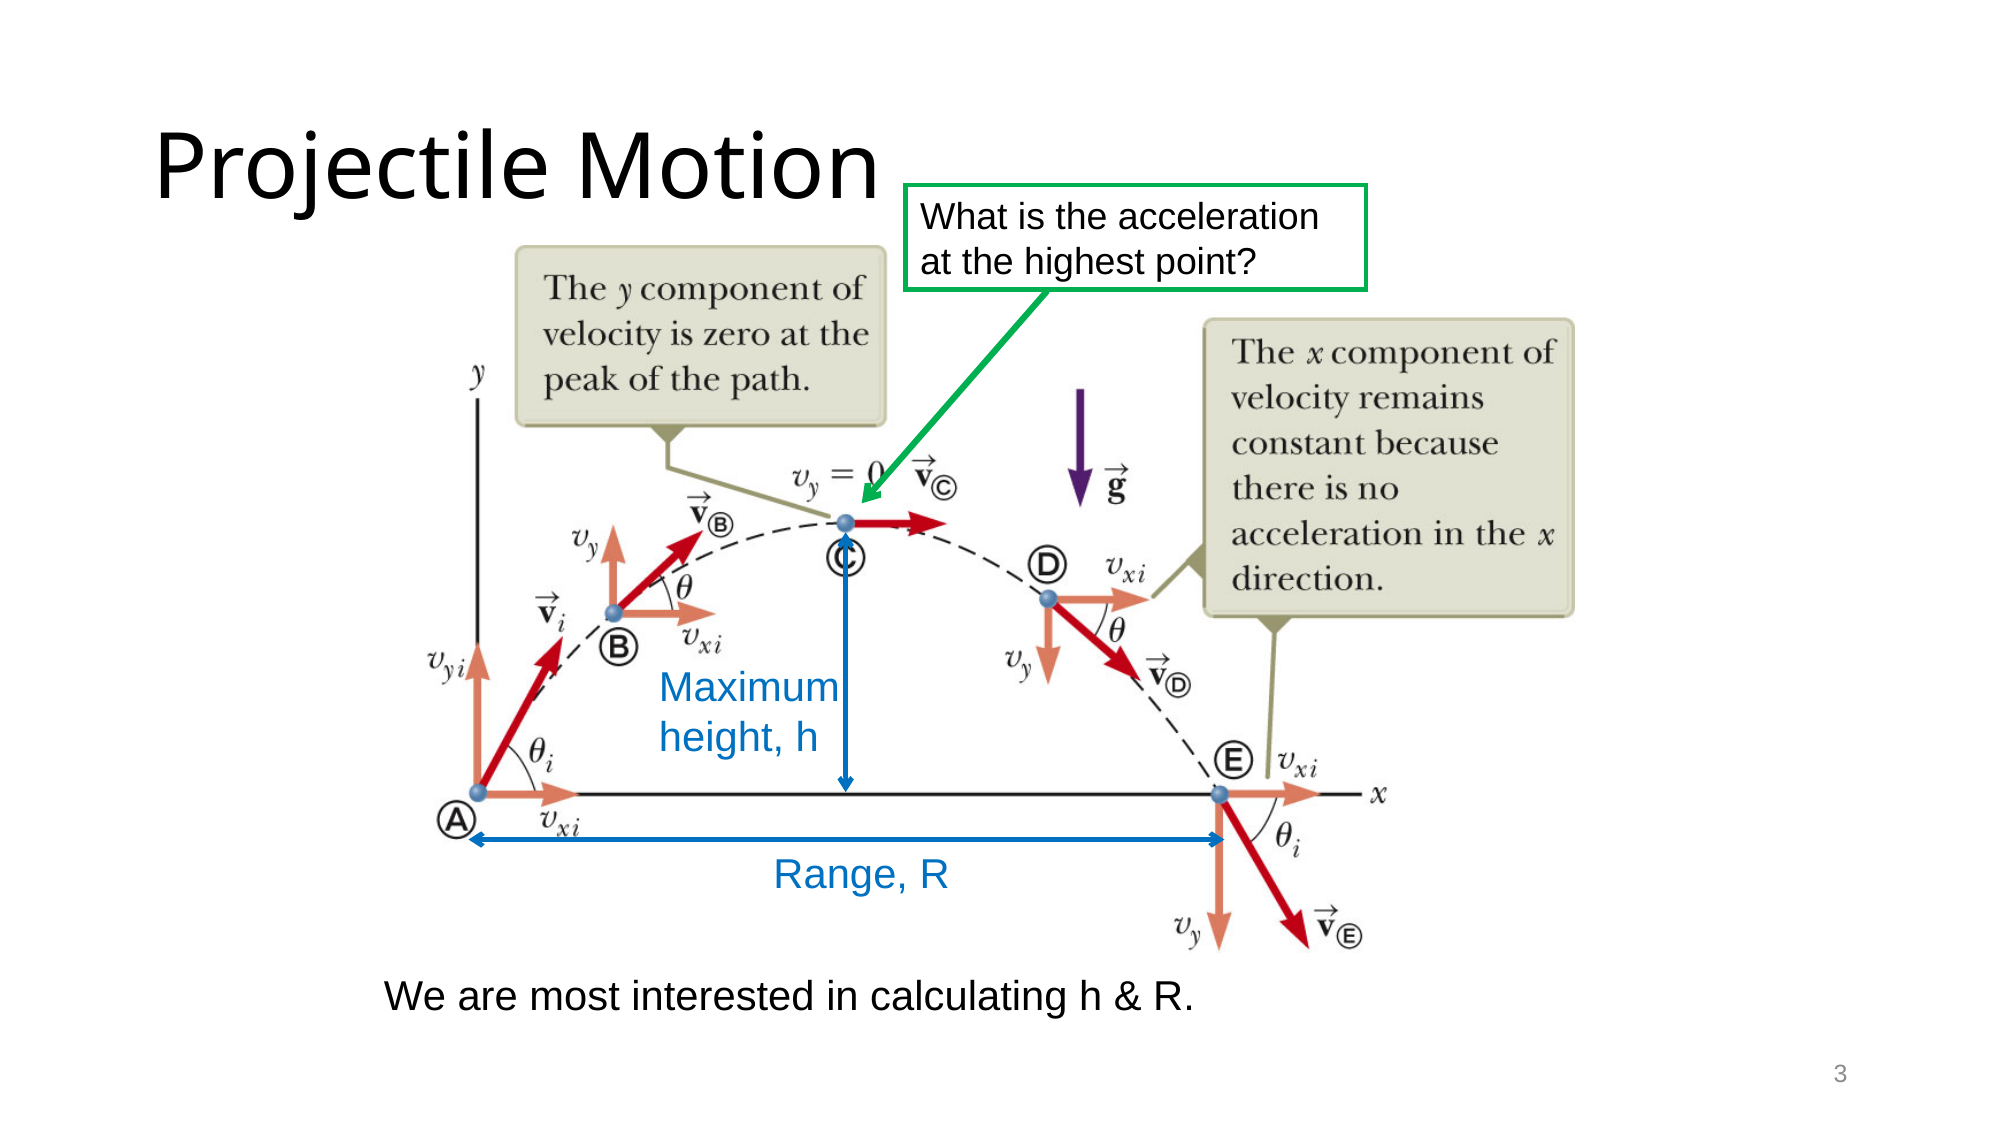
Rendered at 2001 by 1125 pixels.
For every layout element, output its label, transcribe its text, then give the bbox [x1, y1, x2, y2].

text_box We are most interested in calculating h & R. [369, 961, 1211, 1027]
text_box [644, 532, 953, 793]
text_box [861, 184, 1367, 504]
title Projectile Motion [137, 59, 1863, 278]
slide_number 3 [1412, 1042, 1863, 1103]
picture [425, 245, 1575, 953]
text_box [468, 839, 1225, 906]
